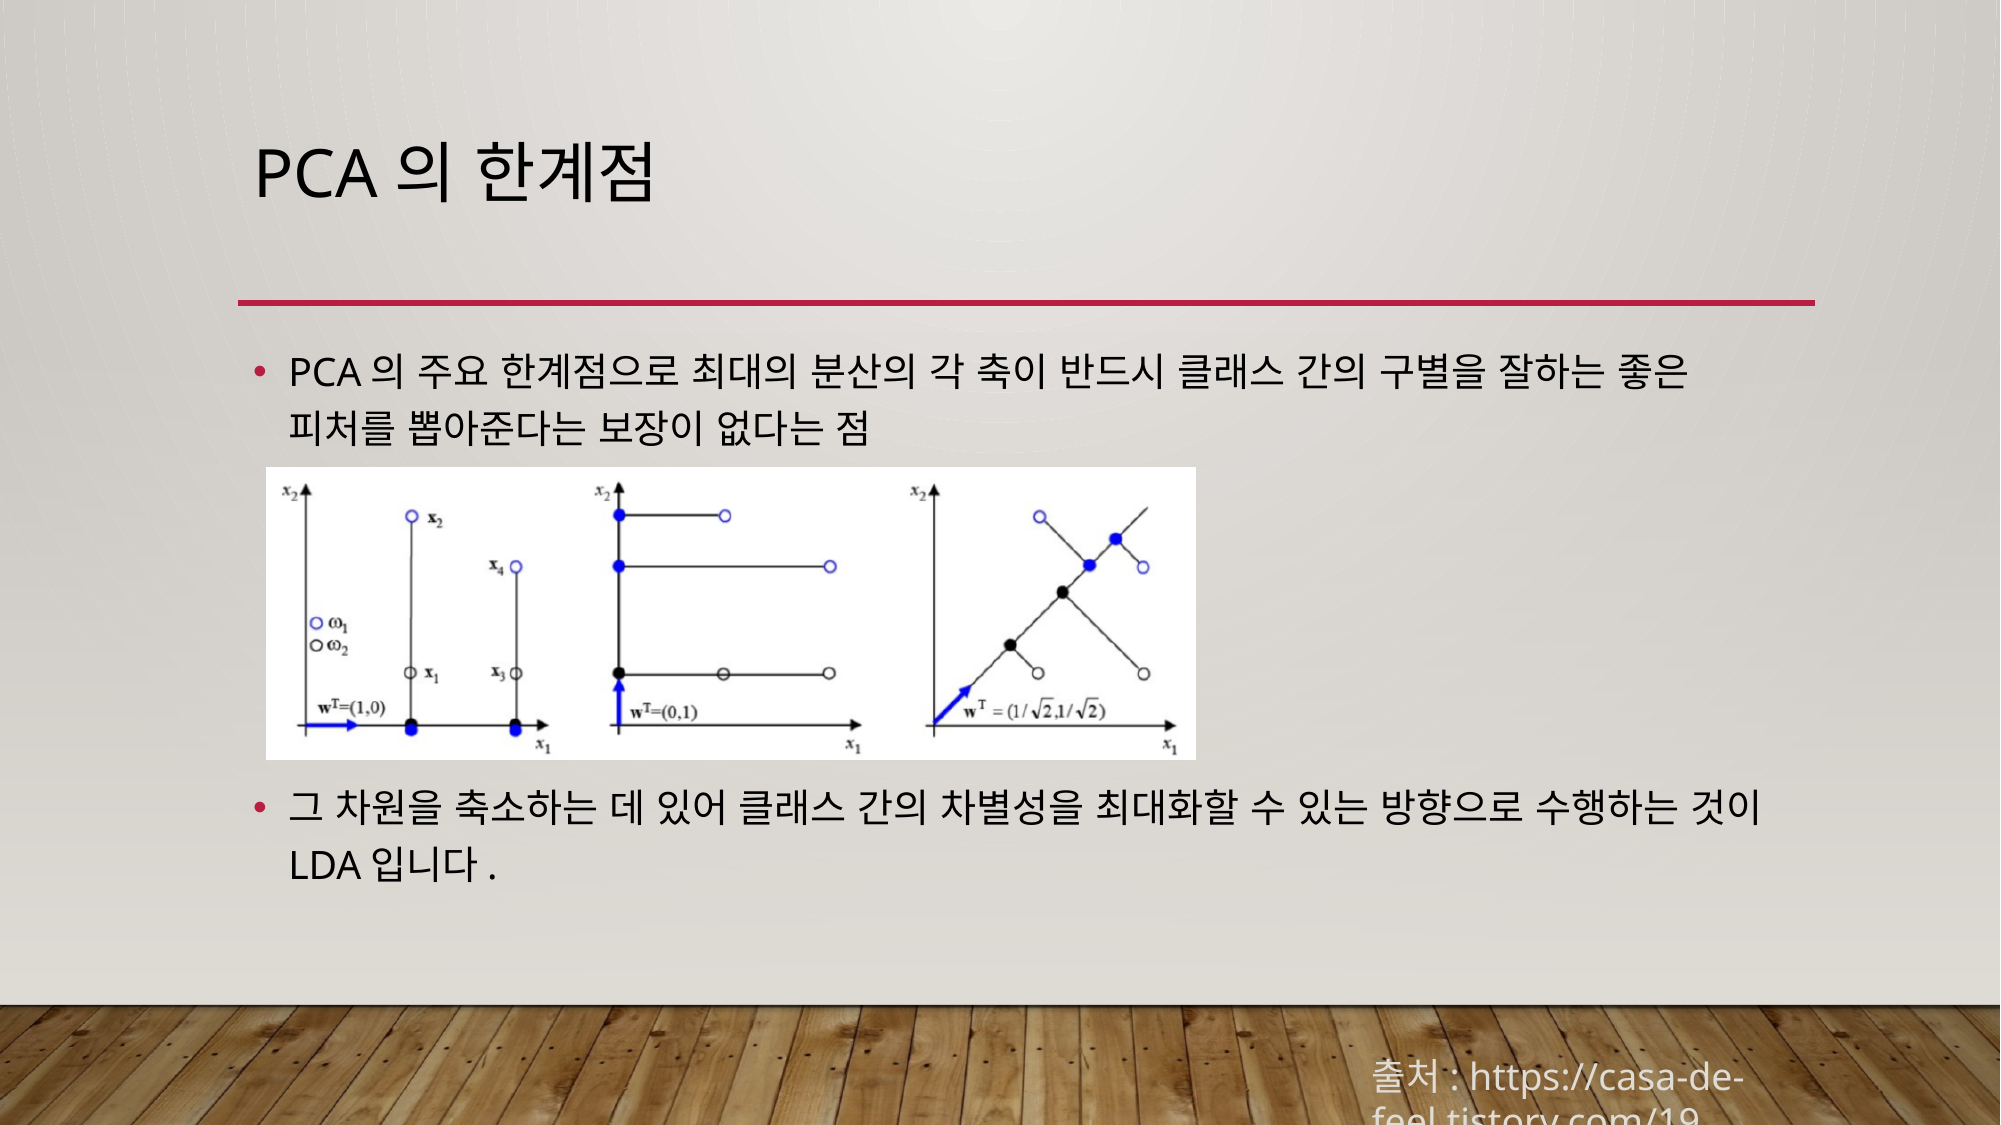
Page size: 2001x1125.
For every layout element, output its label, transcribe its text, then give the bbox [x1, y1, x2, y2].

list PCA의 주요 한계점으로 최대의 분산의 각 축이 반드시 클래스 간의 구별을 잘하는 좋은 피처를 뽑아준다는 보장이 없다는 점 그 차원을 축소하는 데 있어 클래스 간의 차별성을 최대화할 수 있는 방향으로 수행하는 것이 LDA입니다. [238, 330, 1814, 897]
title PCA의 한계점 [238, 131, 1814, 305]
picture [266, 467, 1196, 760]
picture [0, 1005, 2000, 1125]
text_box 출처: https://casa-de-feel.tistory.com/19 [1356, 1045, 2000, 1125]
